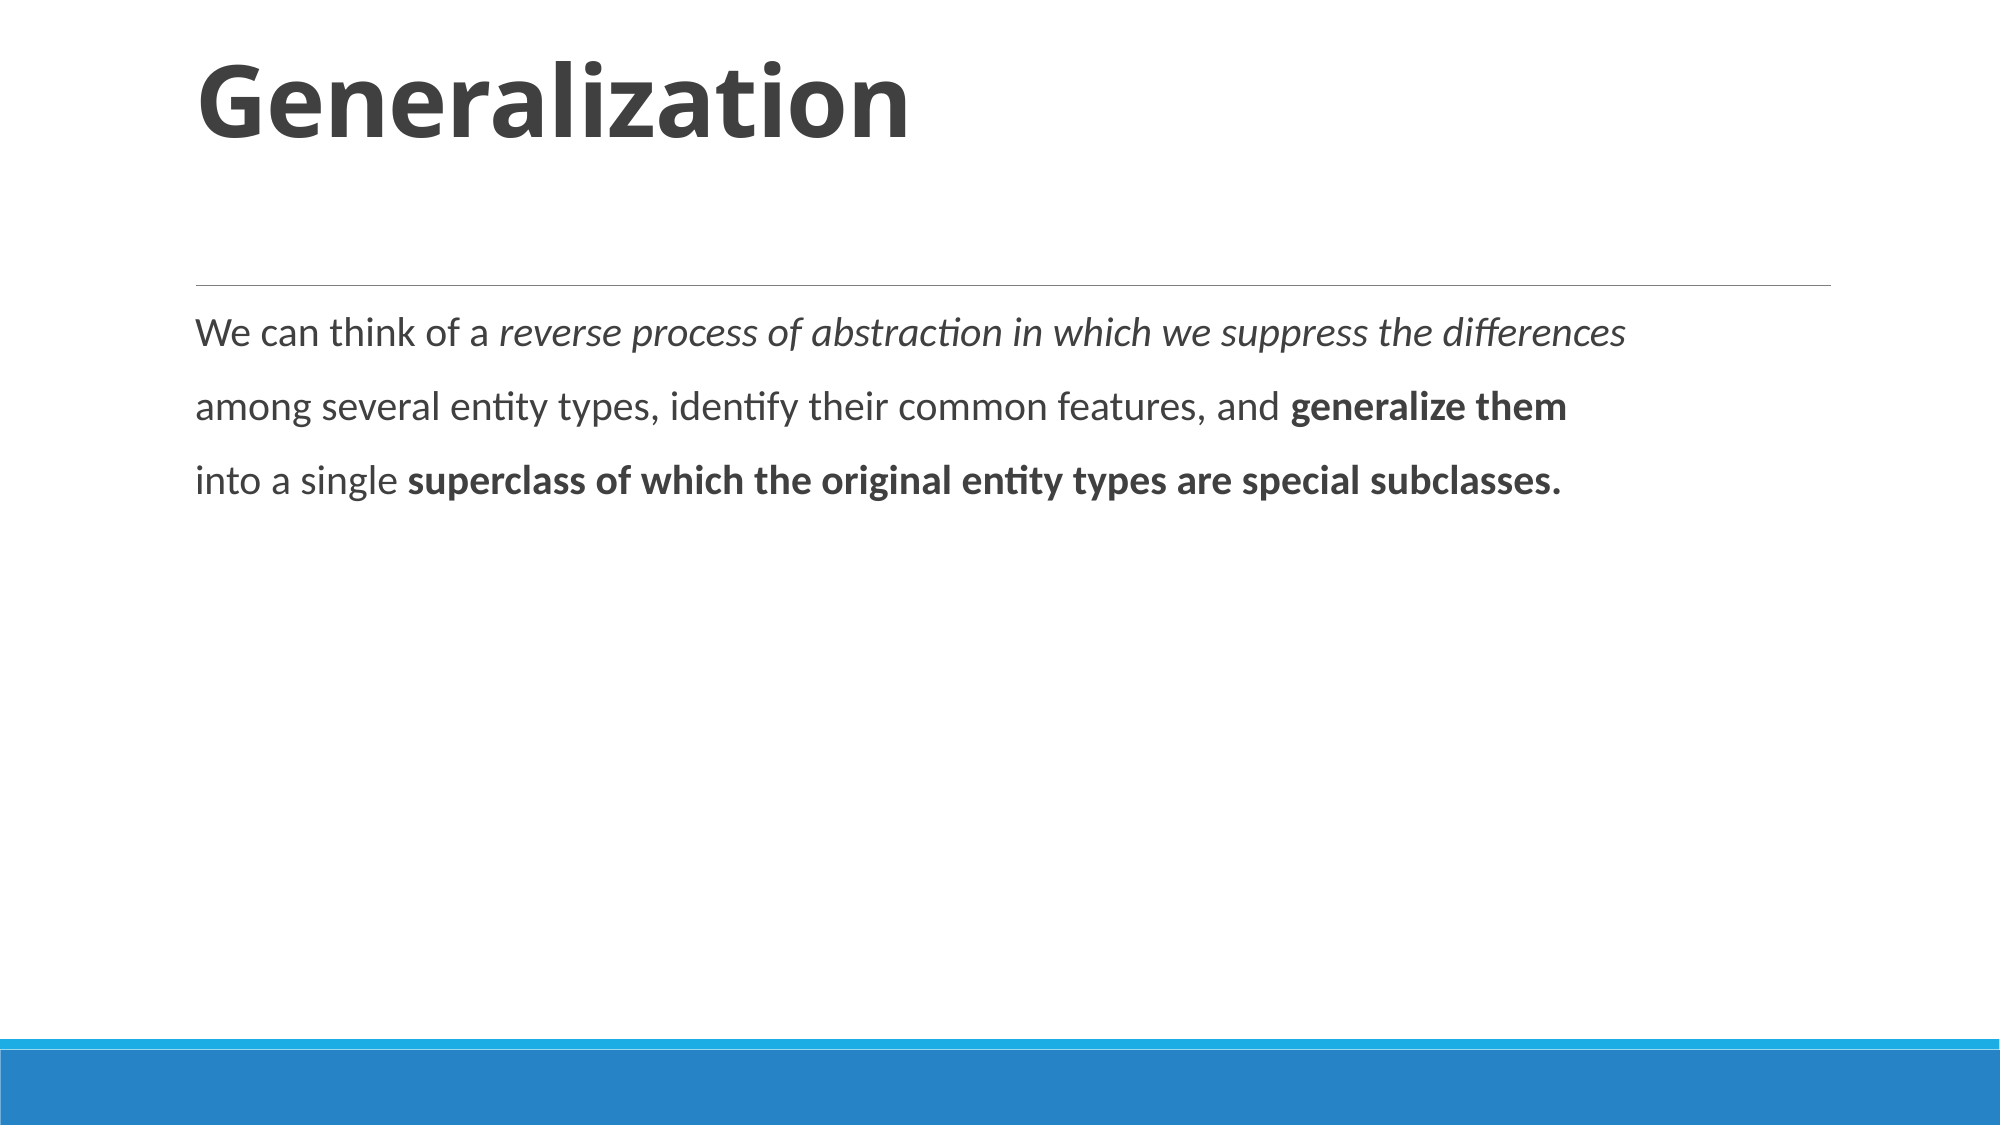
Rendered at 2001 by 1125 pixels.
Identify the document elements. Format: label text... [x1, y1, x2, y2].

title Generalization [180, 47, 1830, 285]
list We can think of a reverse process of abstraction in which we suppress the differences among several entity types, identify their common features, and generalize them into a single superclass of which the original entity types are special subclasses. [180, 302, 1830, 963]
